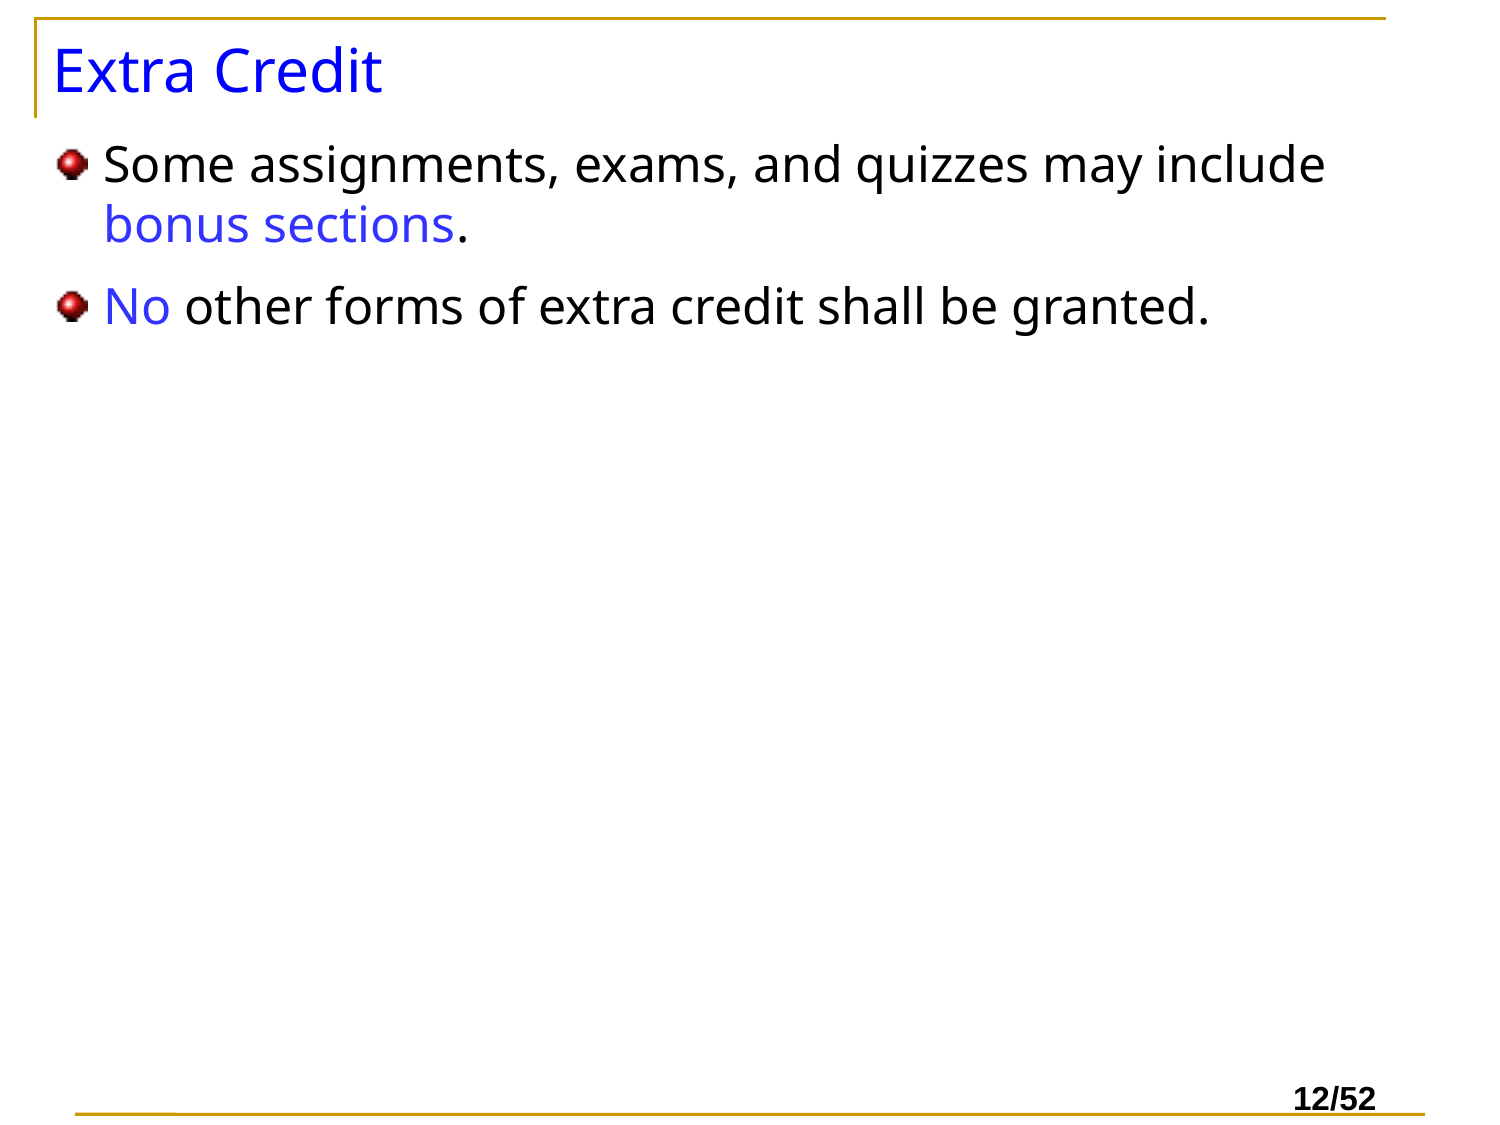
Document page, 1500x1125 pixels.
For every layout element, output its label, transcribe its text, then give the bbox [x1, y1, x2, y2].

title Extra Credit [37, 24, 1388, 125]
list Some assignments, exams, and quizzes may include bonus sections. No other forms of extra credit shall be granted. [37, 125, 1463, 869]
picture [52, 286, 88, 322]
picture [52, 144, 88, 180]
